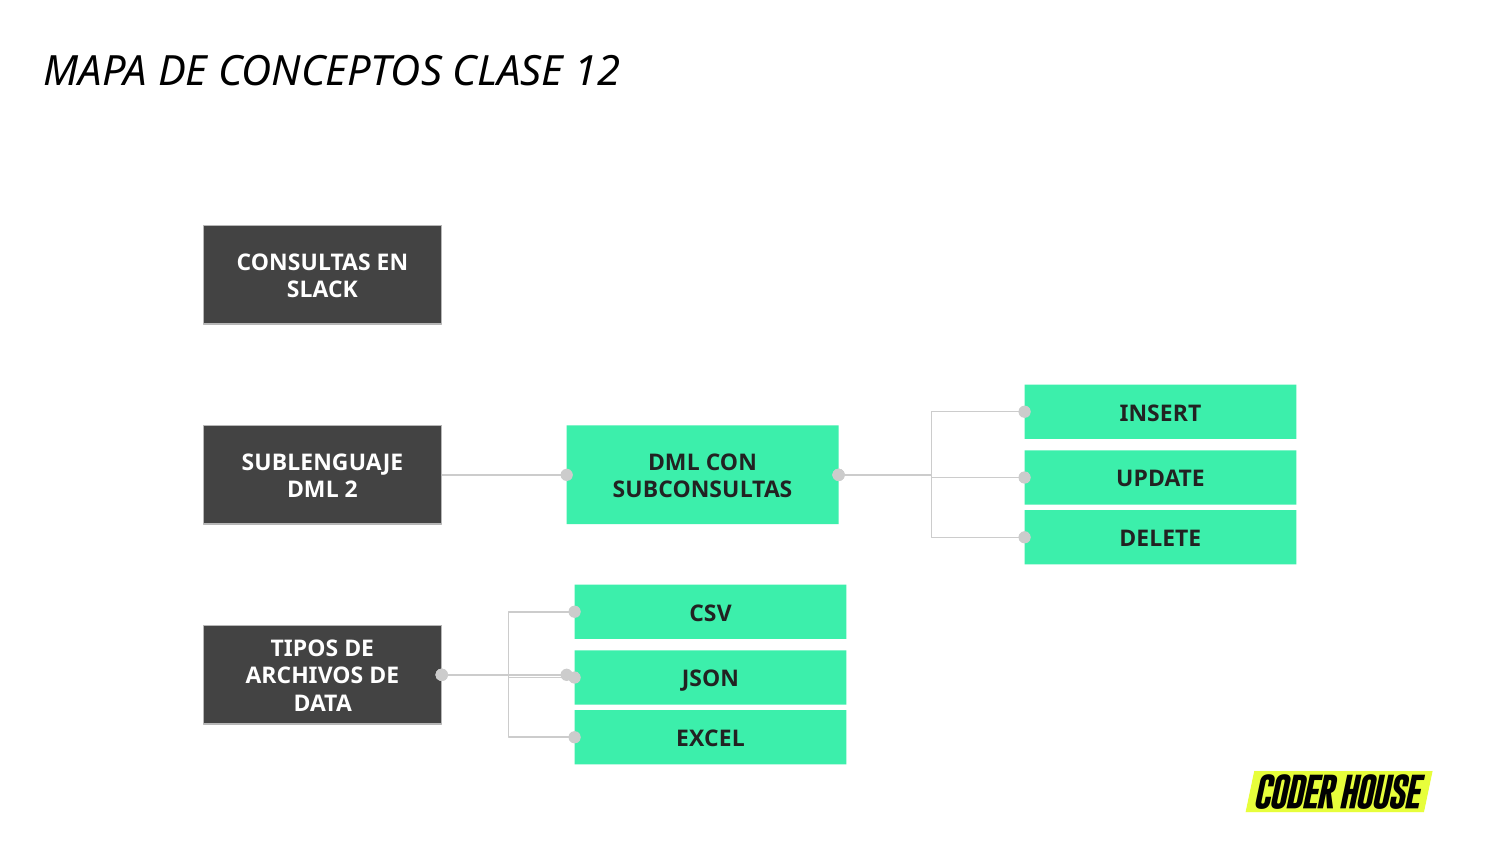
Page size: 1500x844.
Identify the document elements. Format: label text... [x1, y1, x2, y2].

text_box TIPOS DE ARCHIVOS DE DATA [203, 625, 436, 725]
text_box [838, 474, 1025, 538]
text_box DML CON SUBCONSULTAS [566, 425, 833, 525]
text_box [441, 611, 575, 673]
text_box CONSULTAS EN SLACK [203, 225, 442, 325]
title MAPA DE CONCEPTOS CLASE 12 [28, 32, 1268, 102]
text_box EXCEL [574, 710, 847, 765]
text_box DELETE [1024, 510, 1297, 565]
text_box JSON [580, 650, 847, 705]
picture [1241, 764, 1437, 819]
text_box SUBLENGUAJE DML 2 [203, 425, 442, 525]
text_box UPDATE [1030, 450, 1297, 505]
text_box CSV [574, 584, 847, 639]
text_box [441, 674, 575, 738]
text_box INSERT [1024, 384, 1297, 439]
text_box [838, 411, 1025, 473]
